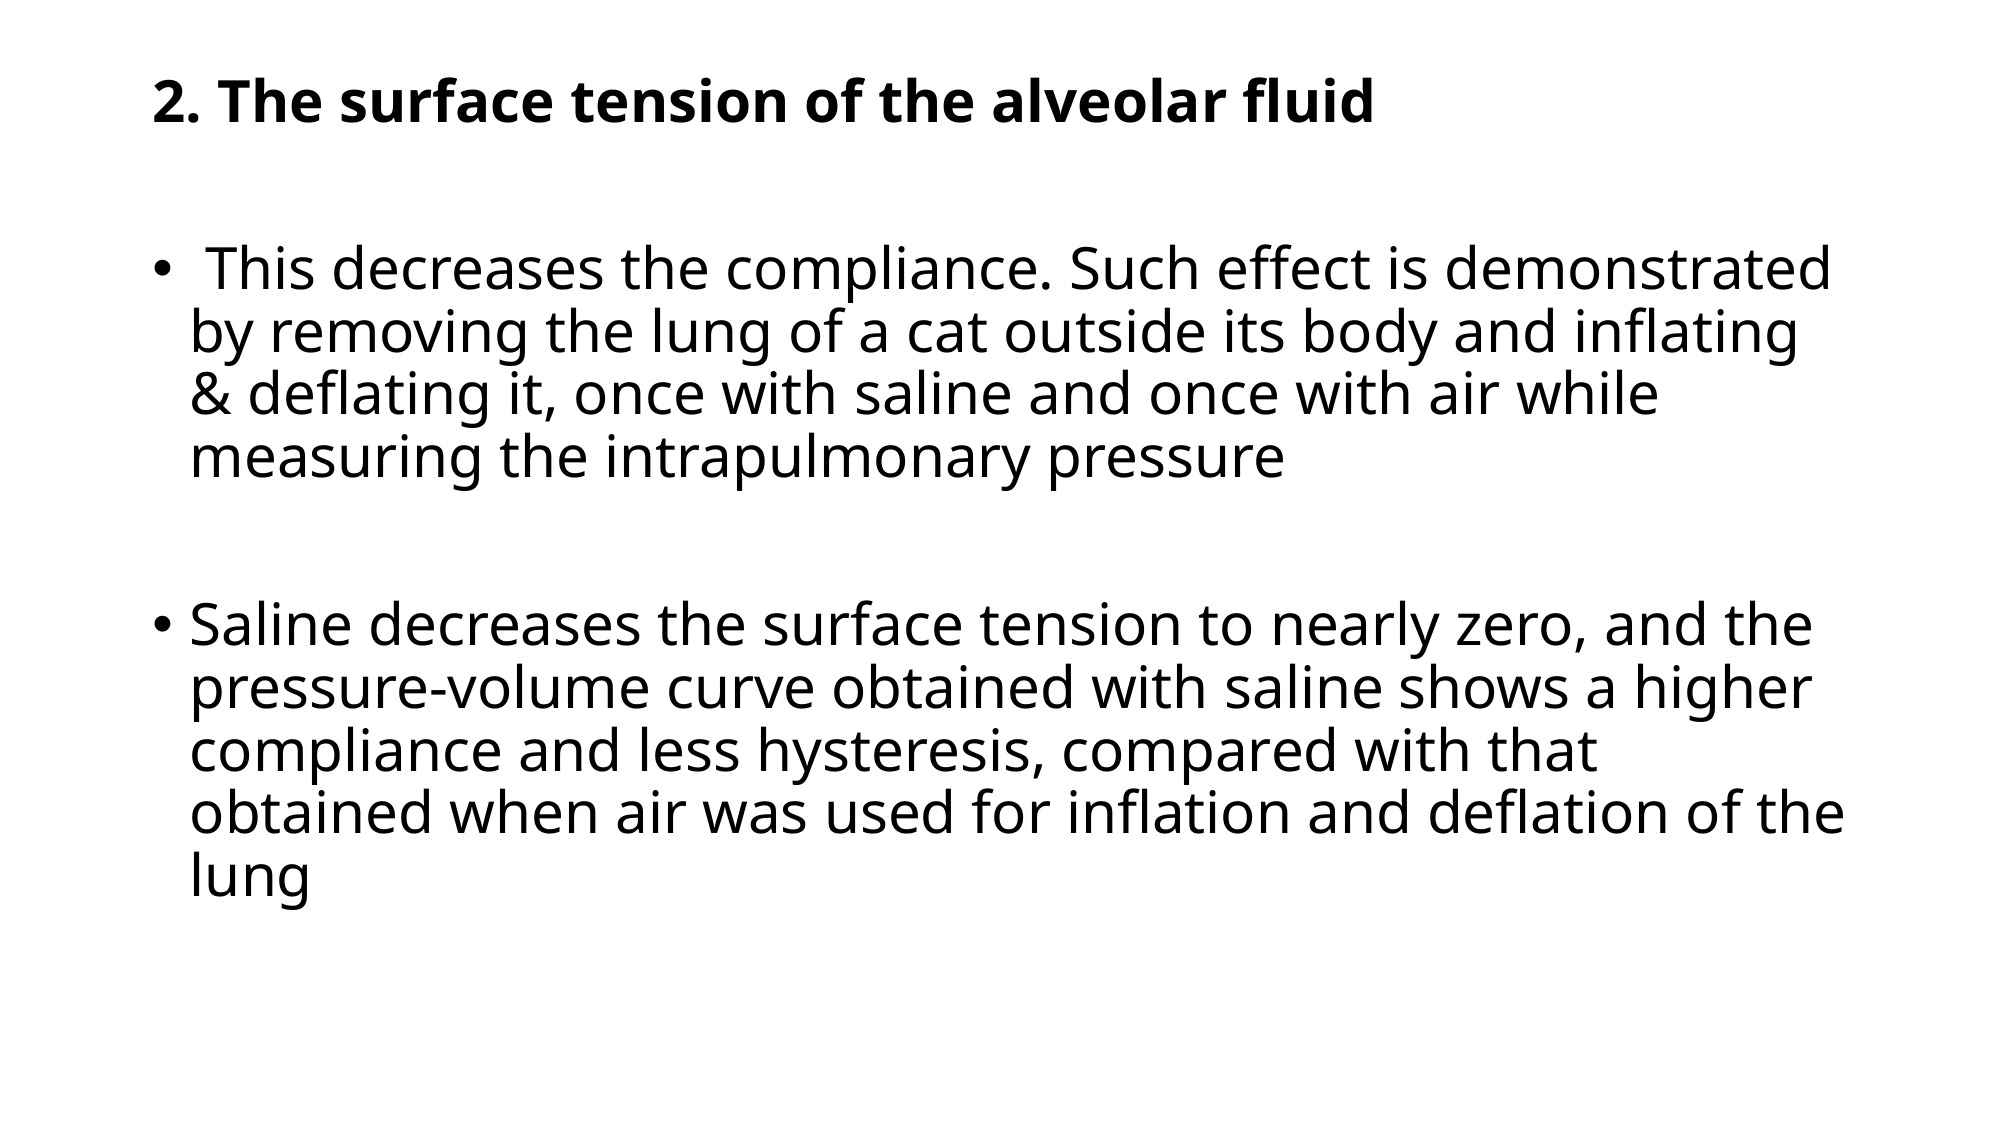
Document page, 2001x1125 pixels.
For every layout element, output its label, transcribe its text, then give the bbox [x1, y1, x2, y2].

list 2. The surface tension of the alveolar fluid This decreases the compliance. Such effect is demonstrated by removing the lung of a cat outside its body and inflating & deflating it, once with saline and once with air while measuring the intrapulmonary pressure Saline decreases the surface tension to nearly zero, and the pressure-volume curve obtained with saline shows a higher compliance and less hysteresis, compared with that obtained when air was used for inflation and deflation of the lung [137, 64, 1863, 1014]
